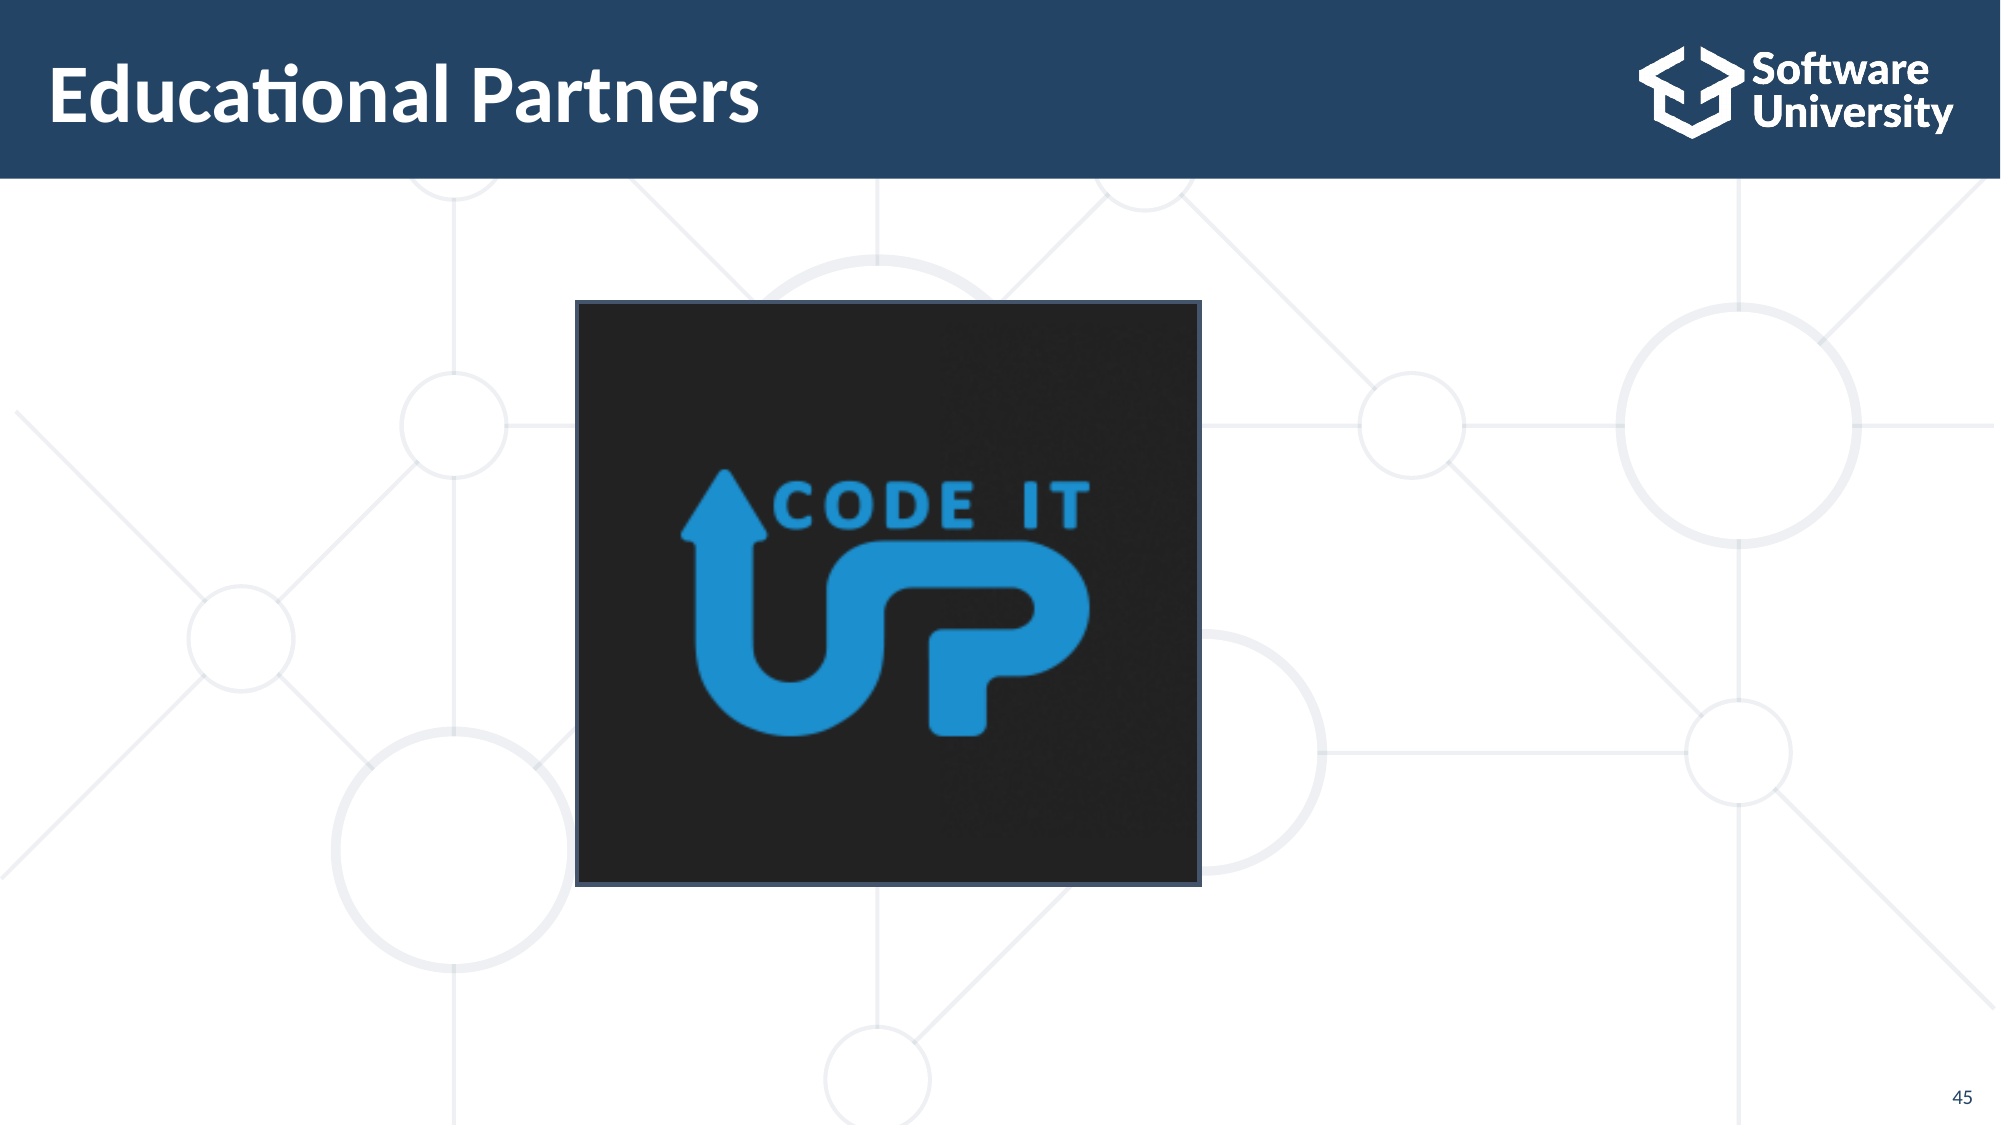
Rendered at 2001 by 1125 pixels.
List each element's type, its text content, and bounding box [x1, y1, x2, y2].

slide_number 45 [1927, 1067, 1989, 1117]
title Educational Partners [31, 16, 1625, 162]
picture [1639, 46, 1954, 139]
picture [579, 304, 1198, 883]
